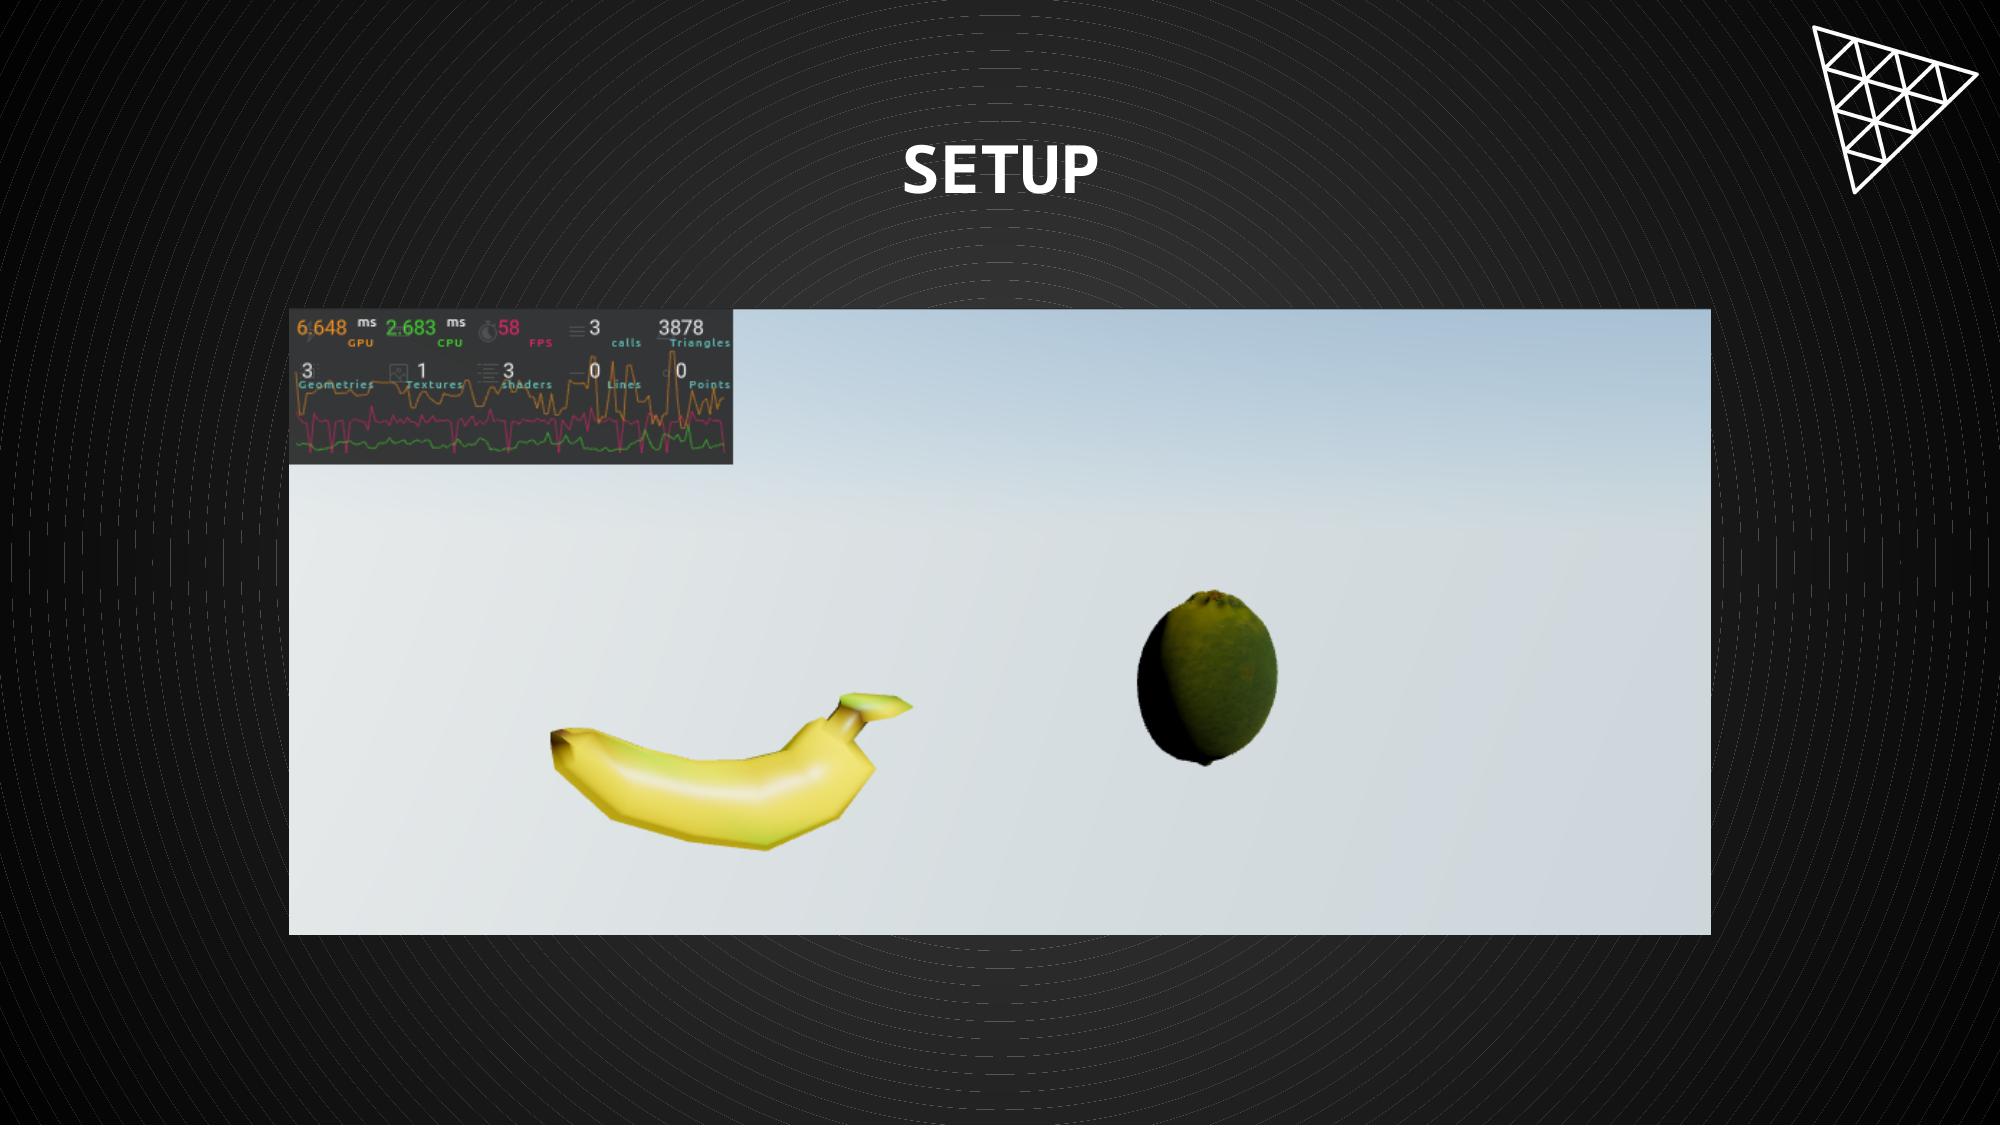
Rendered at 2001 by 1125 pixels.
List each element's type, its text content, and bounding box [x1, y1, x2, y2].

picture [289, 308, 1711, 935]
picture [1787, 0, 2000, 214]
text_box SETUP [136, 119, 1864, 425]
